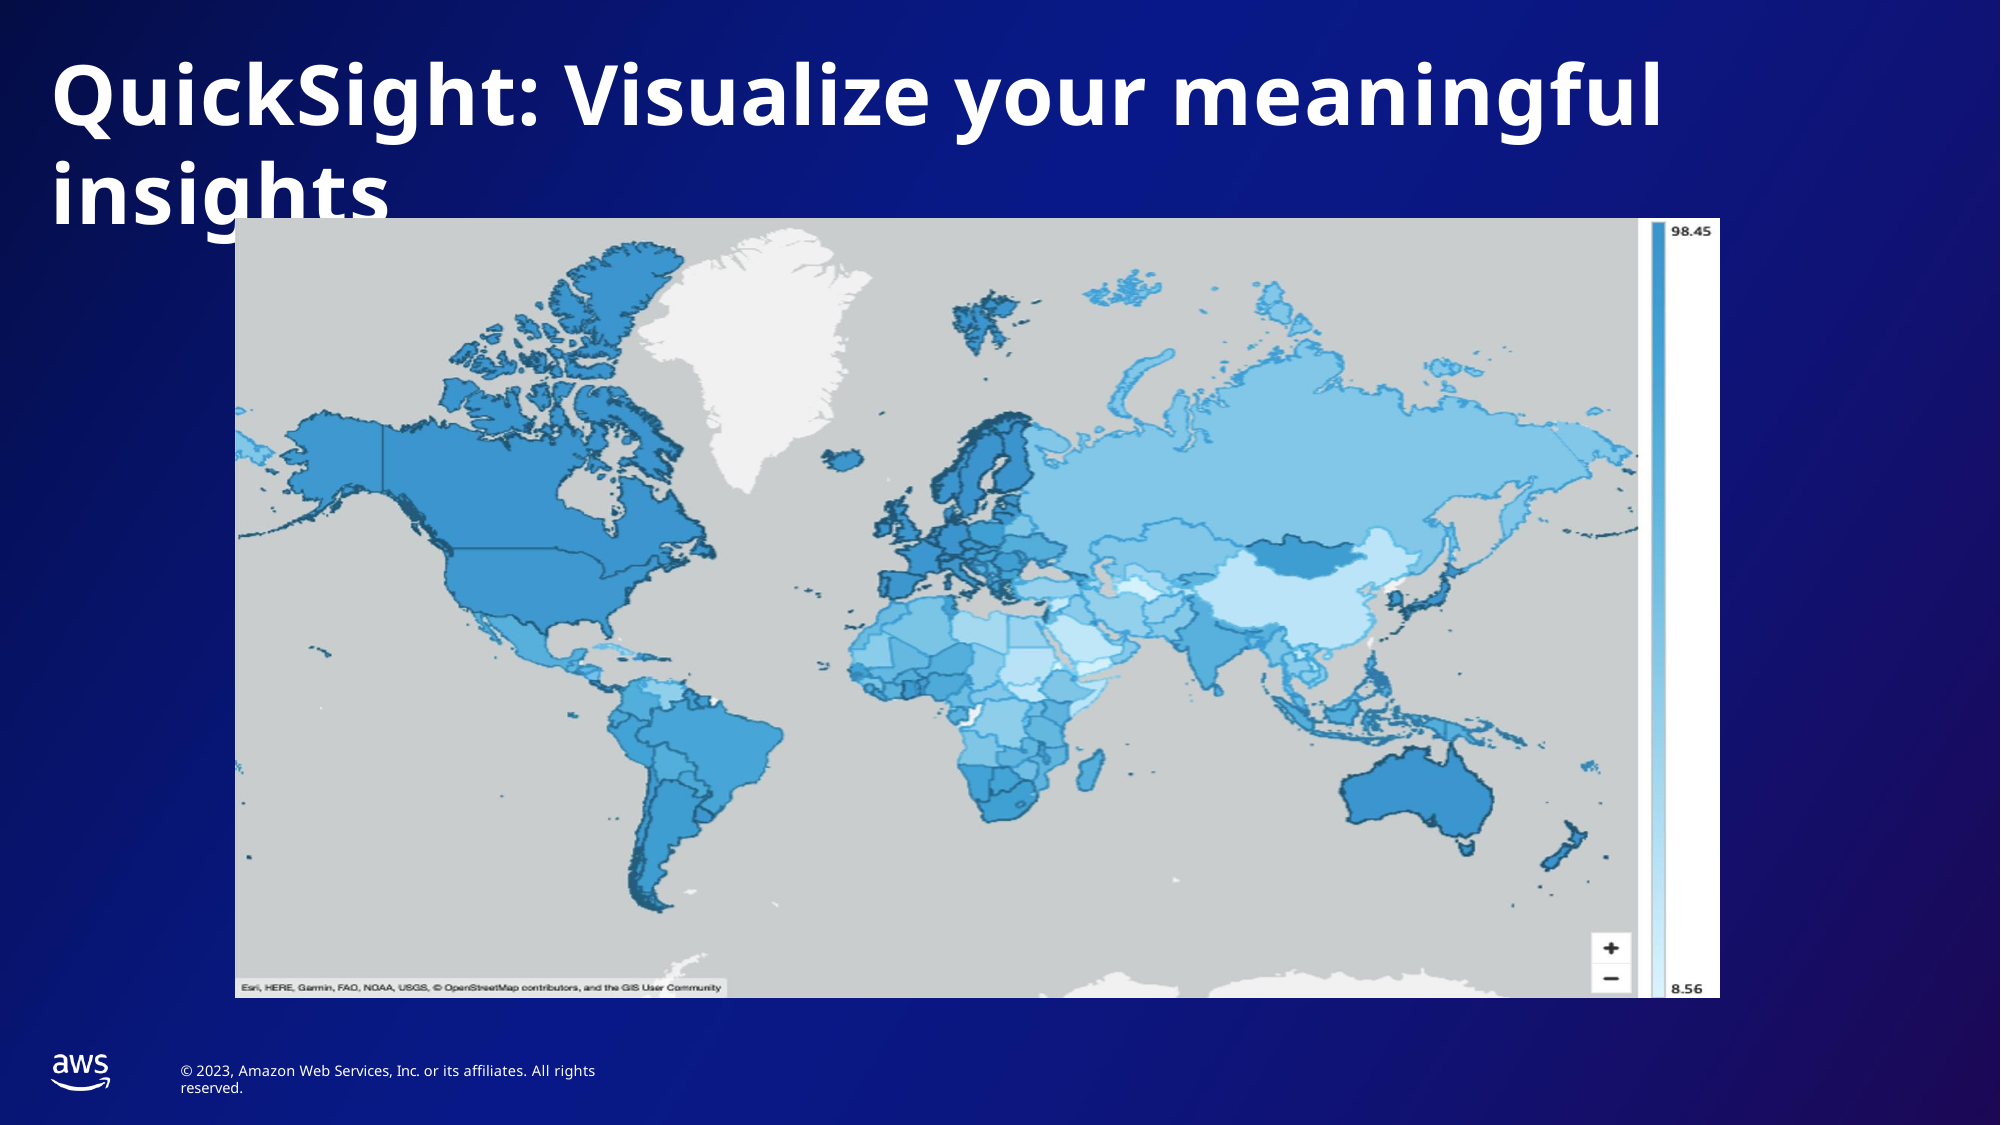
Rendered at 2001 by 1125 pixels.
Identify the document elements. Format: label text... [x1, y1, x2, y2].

title QuickSight: Visualize your meaningful insights [47, 39, 1862, 242]
footer © 2023, Amazon Web Services, Inc. or its affiliates. All rights reserved. [178, 1059, 645, 1125]
picture [0, 0, 2000, 1125]
